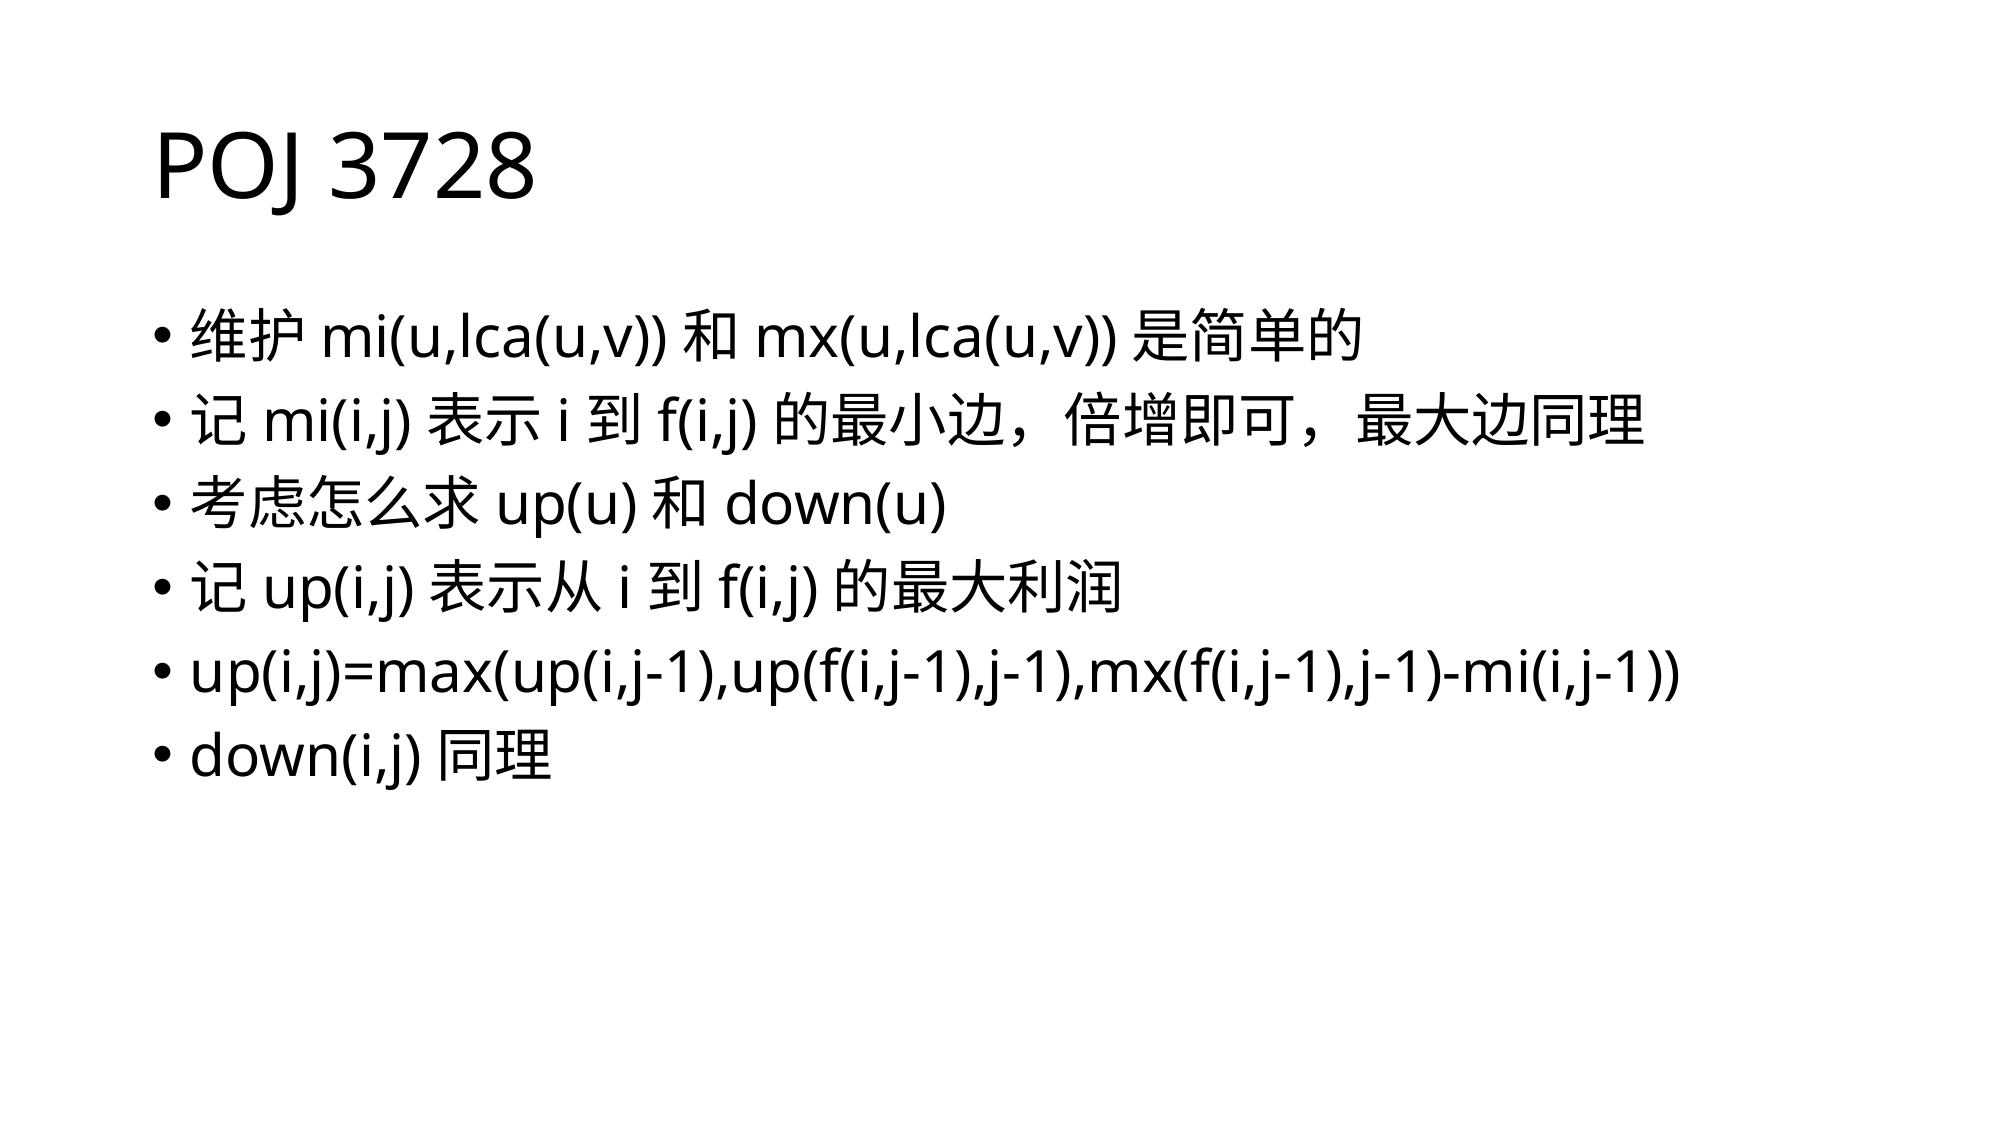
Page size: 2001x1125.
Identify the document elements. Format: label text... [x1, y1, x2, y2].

title POJ 3728 [137, 59, 1863, 278]
list 维护mi(u,lca(u,v))和mx(u,lca(u,v))是简单的 记mi(i,j)表示i到f(i,j)的最小边，倍增即可，最大边同理 考虑怎么求up(u)和down(u) 记up(i,j)表示从i到f(i,j)的最大利润 up(i,j)=max(up(i,j-1),up(f(i,j-1),j-1),mx(f(i,j-1),j-1)-mi(i,j-1)) down(i,j)同理 [137, 299, 1863, 1014]
